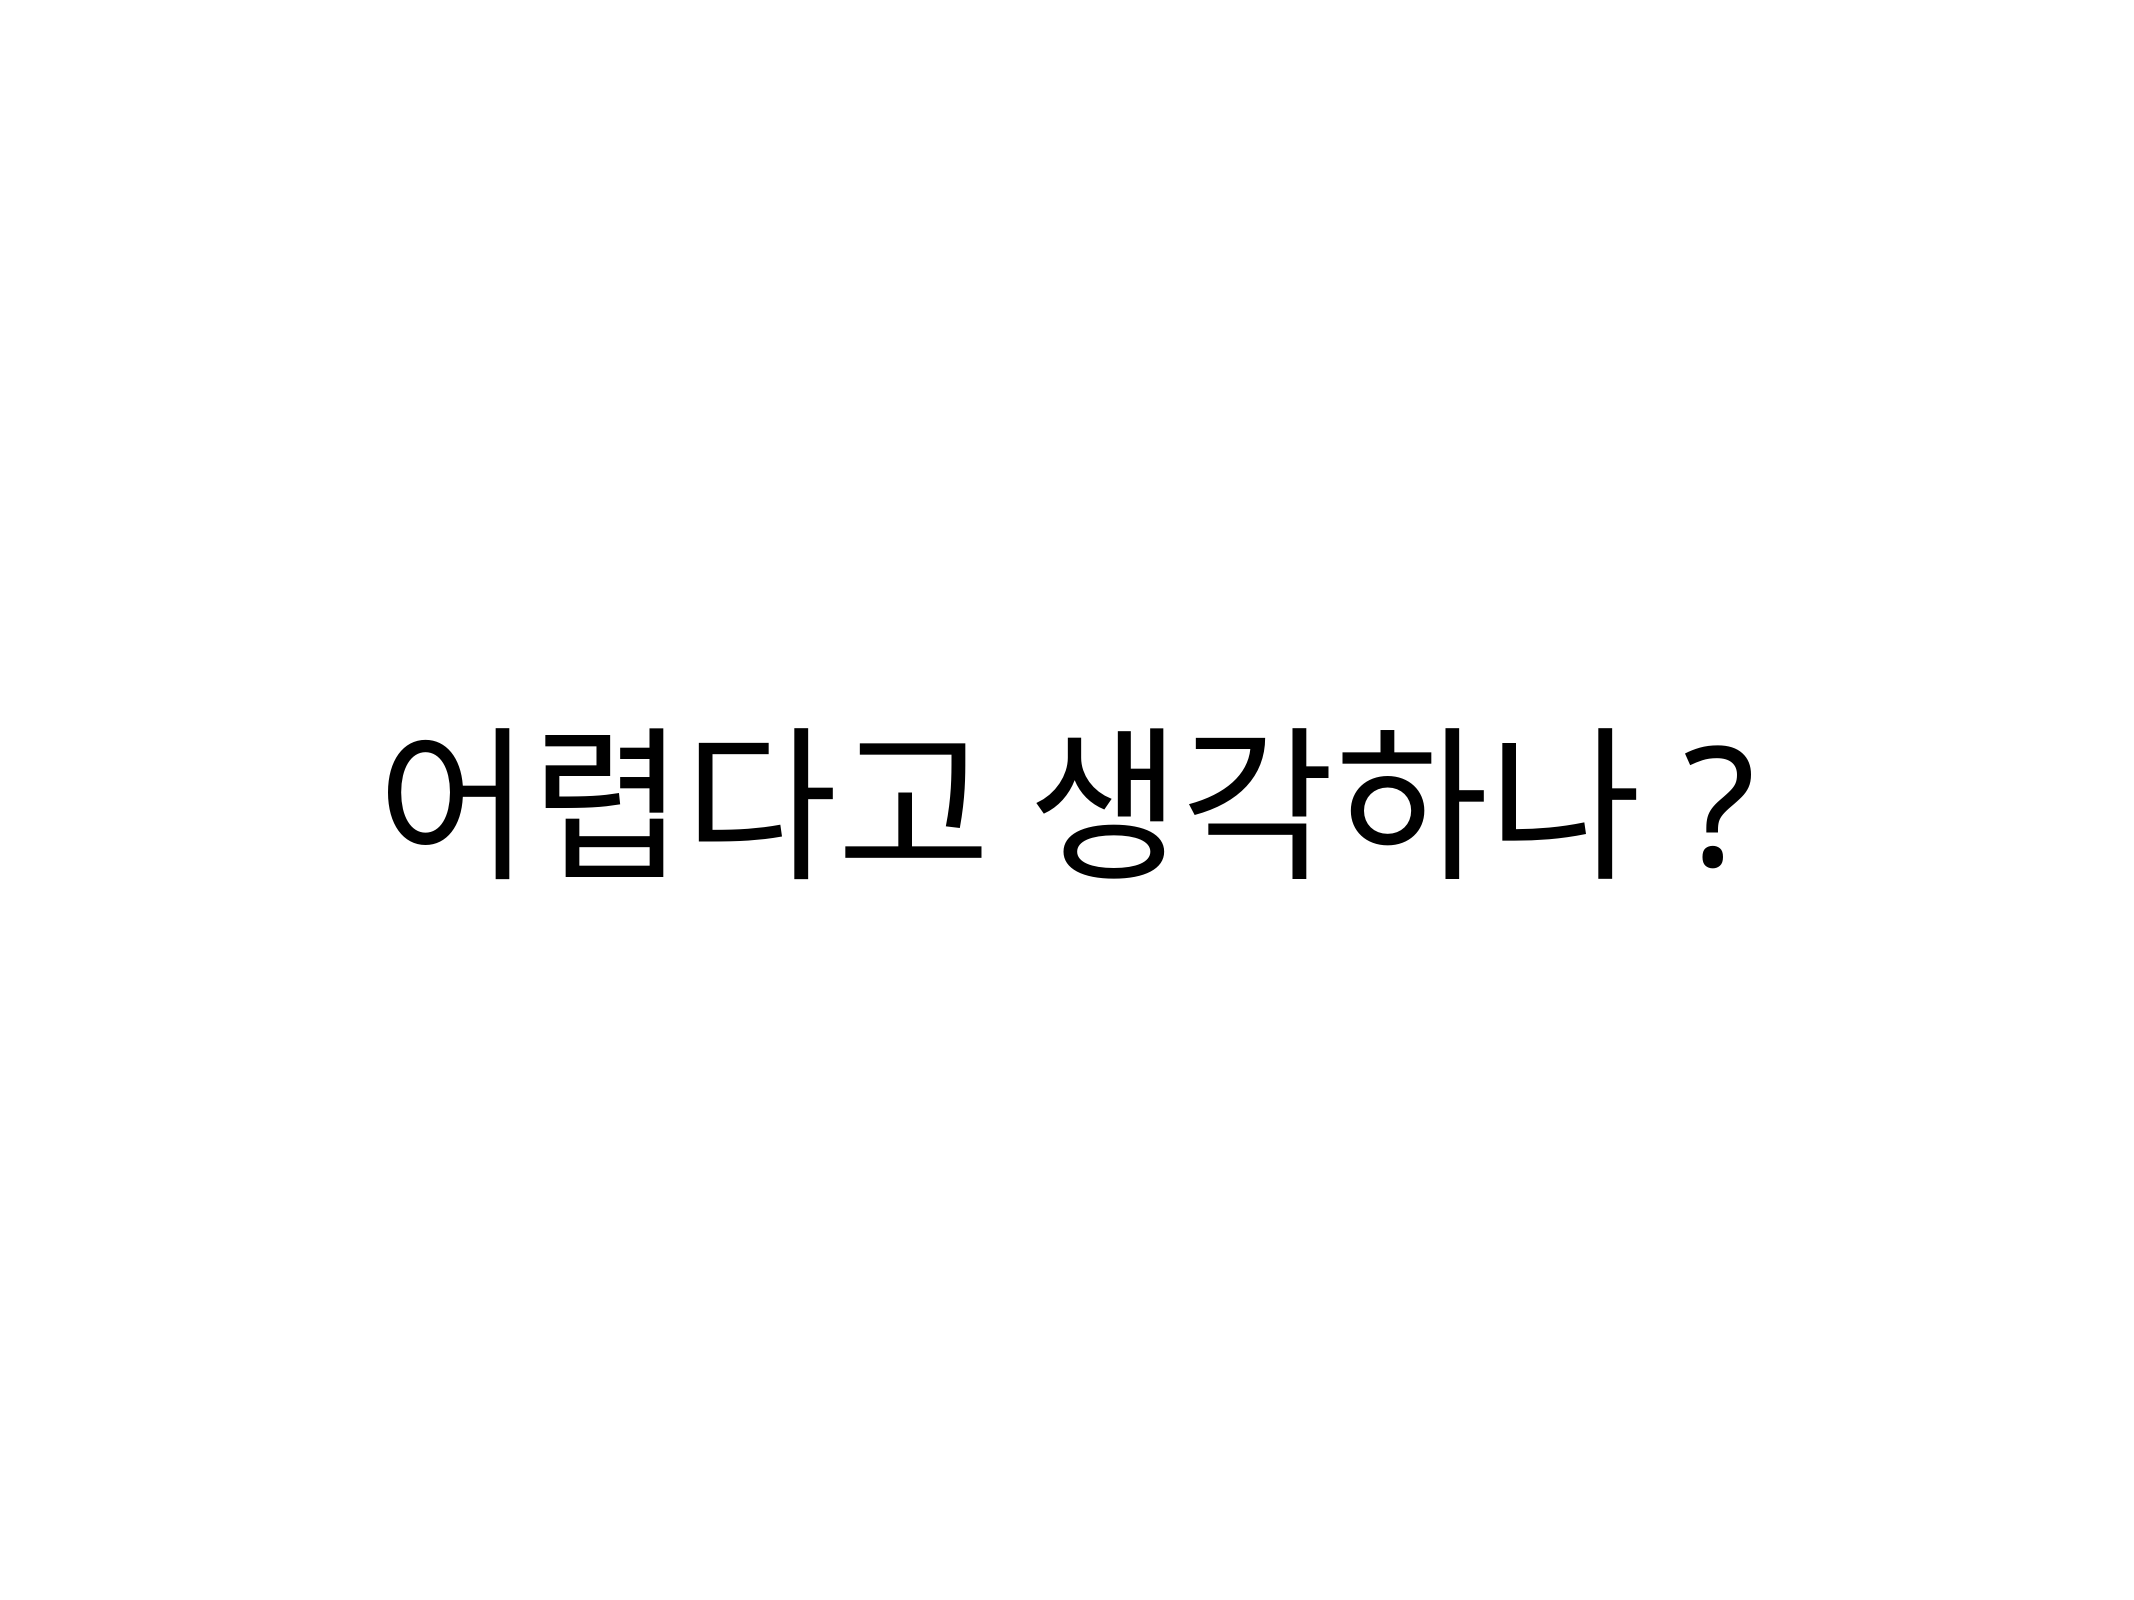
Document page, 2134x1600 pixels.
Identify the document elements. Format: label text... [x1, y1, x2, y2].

title 어렵다고 생각하나? [207, 528, 1926, 1072]
